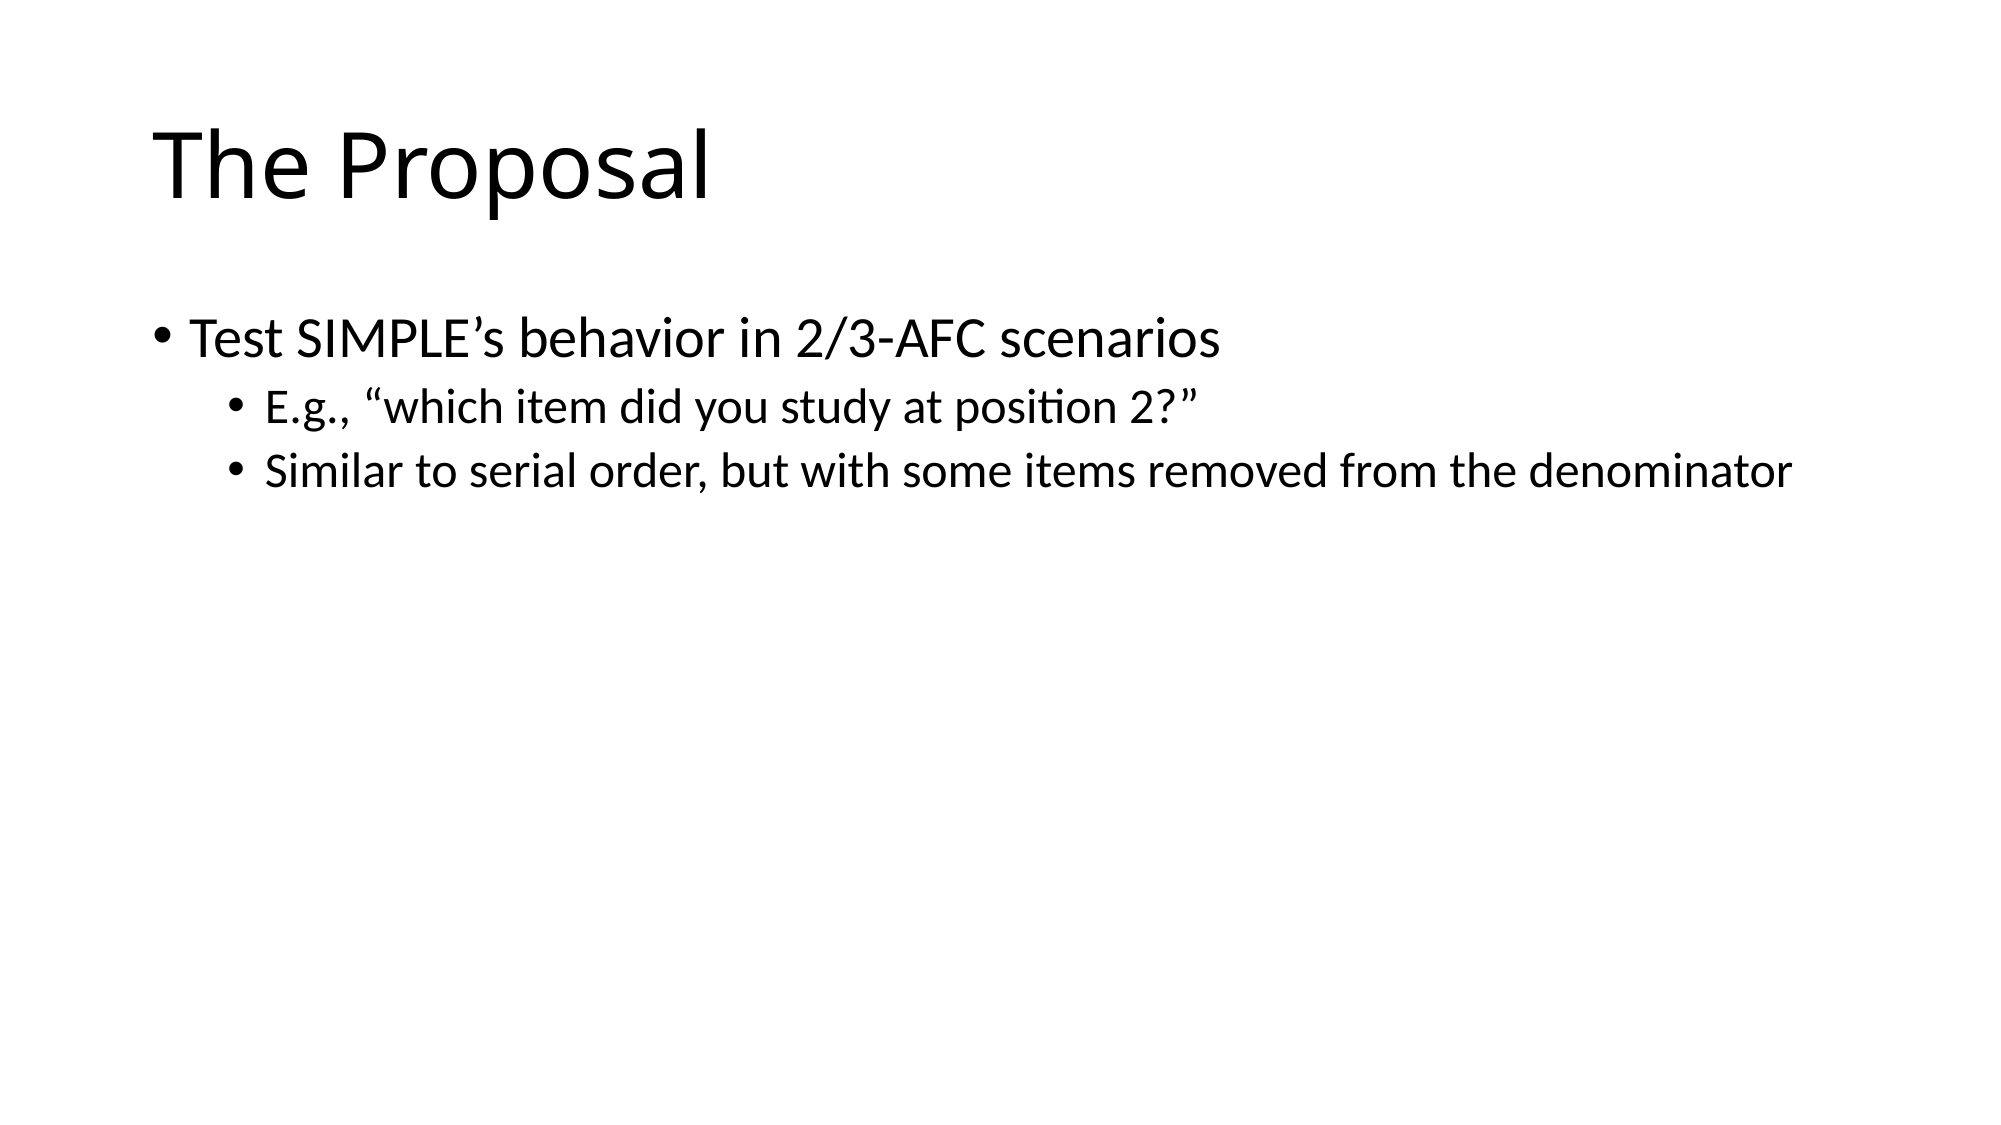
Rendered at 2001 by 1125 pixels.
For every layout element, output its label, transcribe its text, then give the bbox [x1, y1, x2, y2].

list Test SIMPLE’s behavior in 2/3-AFC scenarios E.g., “which item did you study at position 2?” Similar to serial order, but with some items removed from the denominator [137, 299, 1863, 1014]
title The Proposal [137, 59, 1863, 278]
